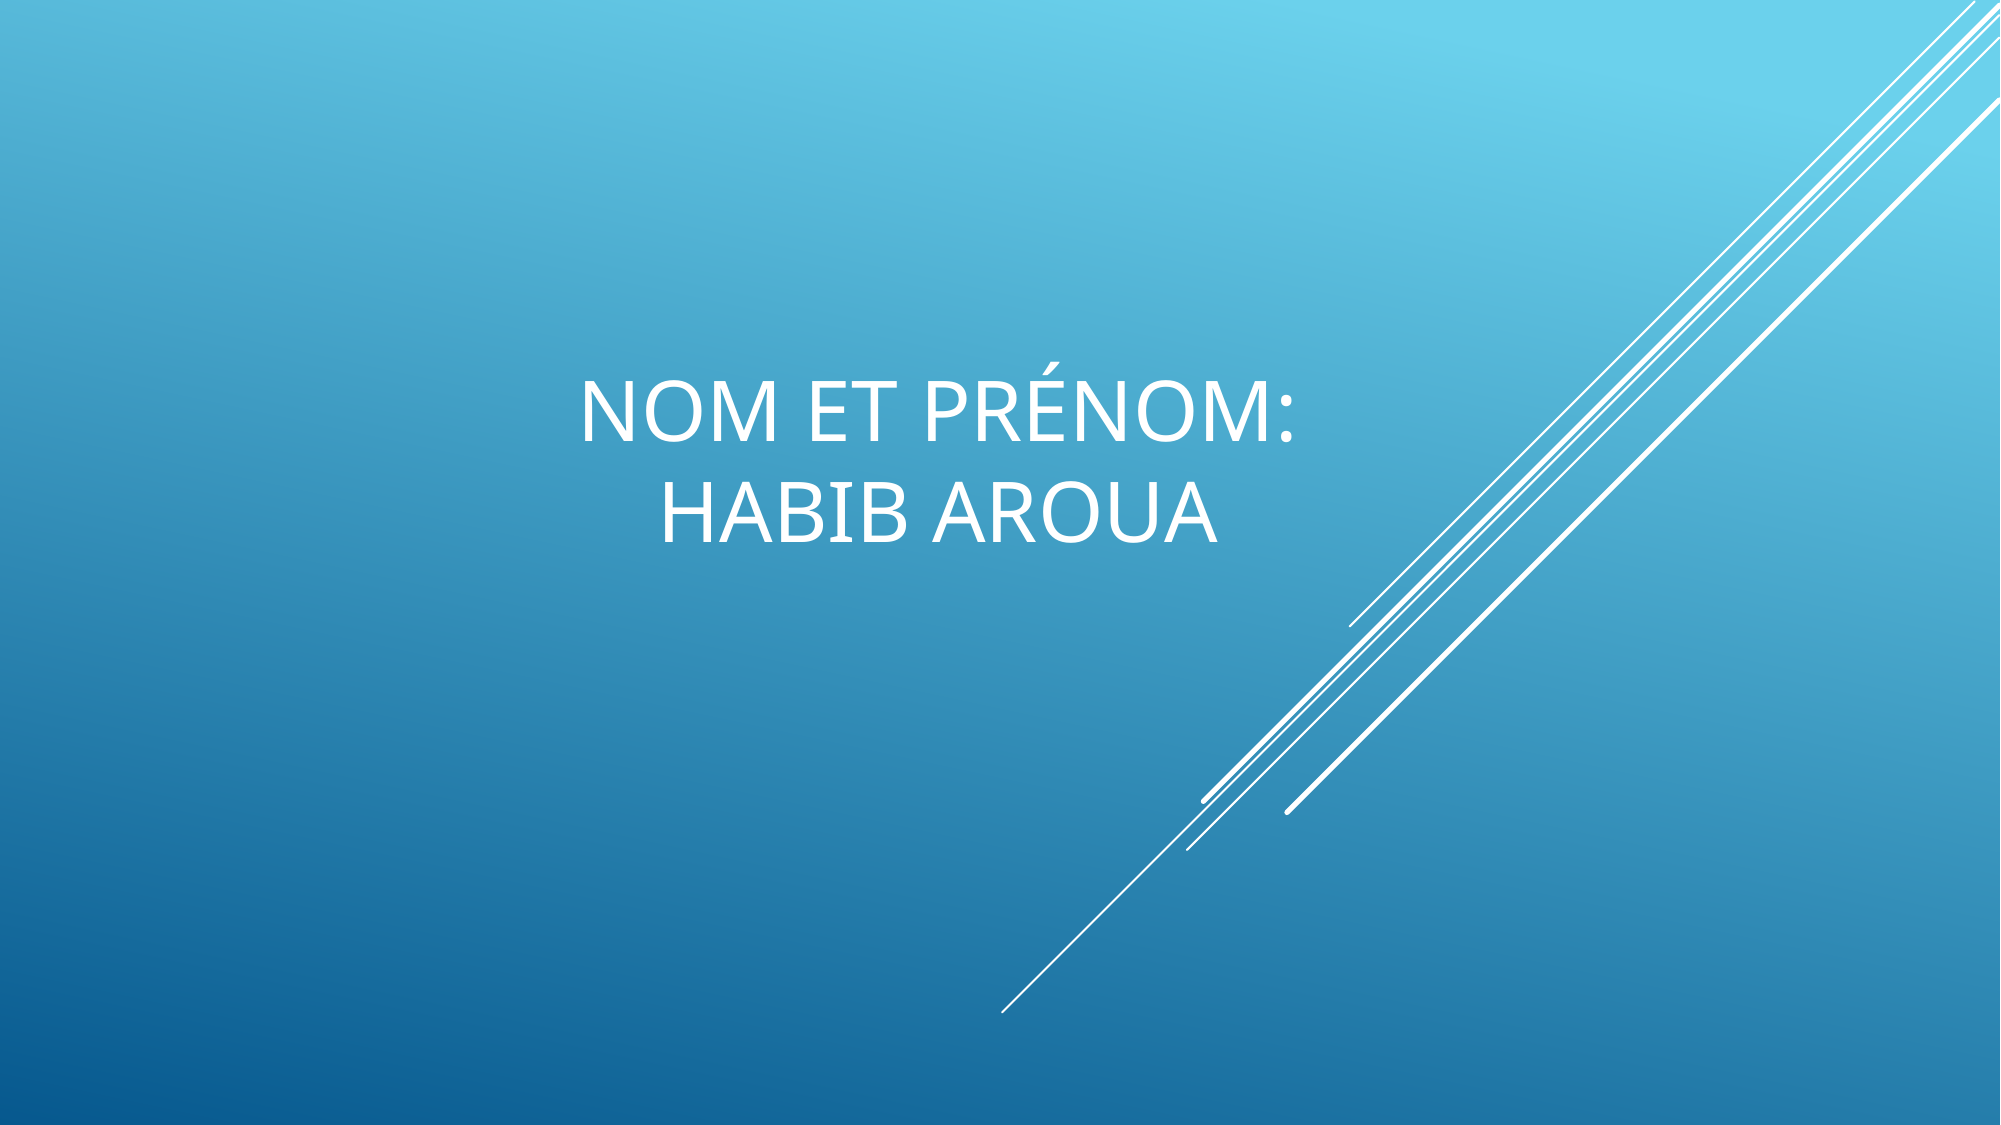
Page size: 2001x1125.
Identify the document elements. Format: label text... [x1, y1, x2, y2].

title Nom et prénom: Habib Aroua [281, 349, 1594, 567]
